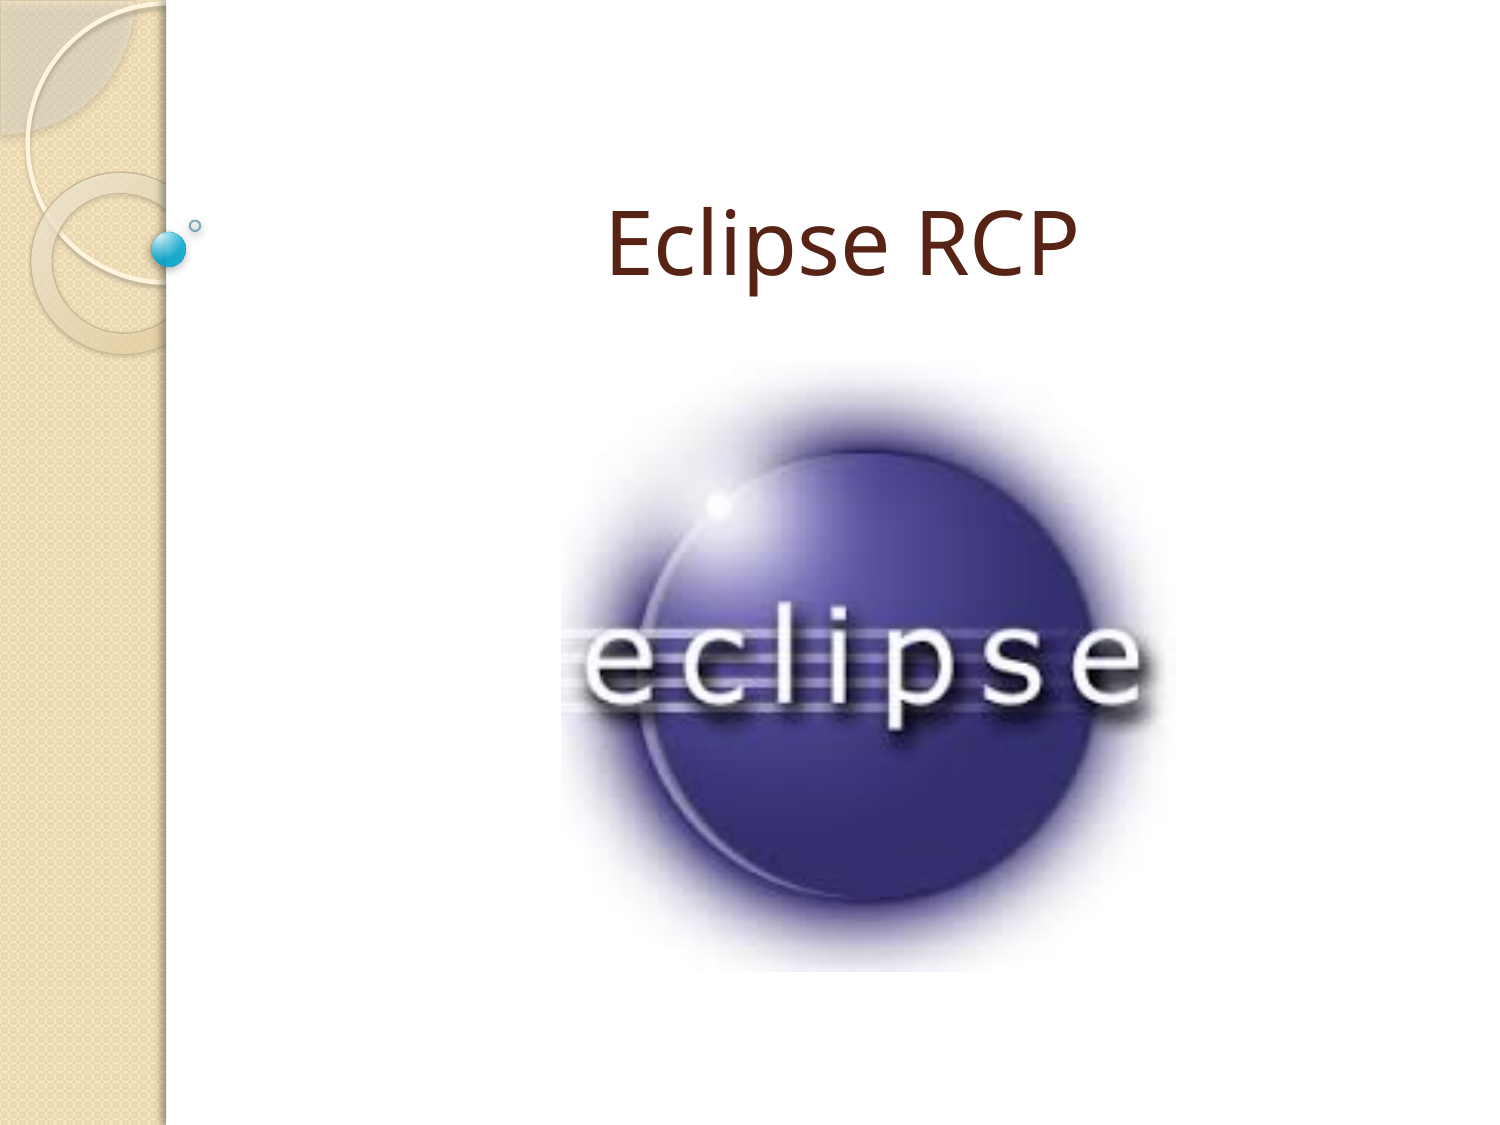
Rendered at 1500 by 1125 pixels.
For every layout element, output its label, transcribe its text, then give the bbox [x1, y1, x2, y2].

title Eclipse RCP [234, 59, 1450, 301]
picture [560, 356, 1176, 972]
